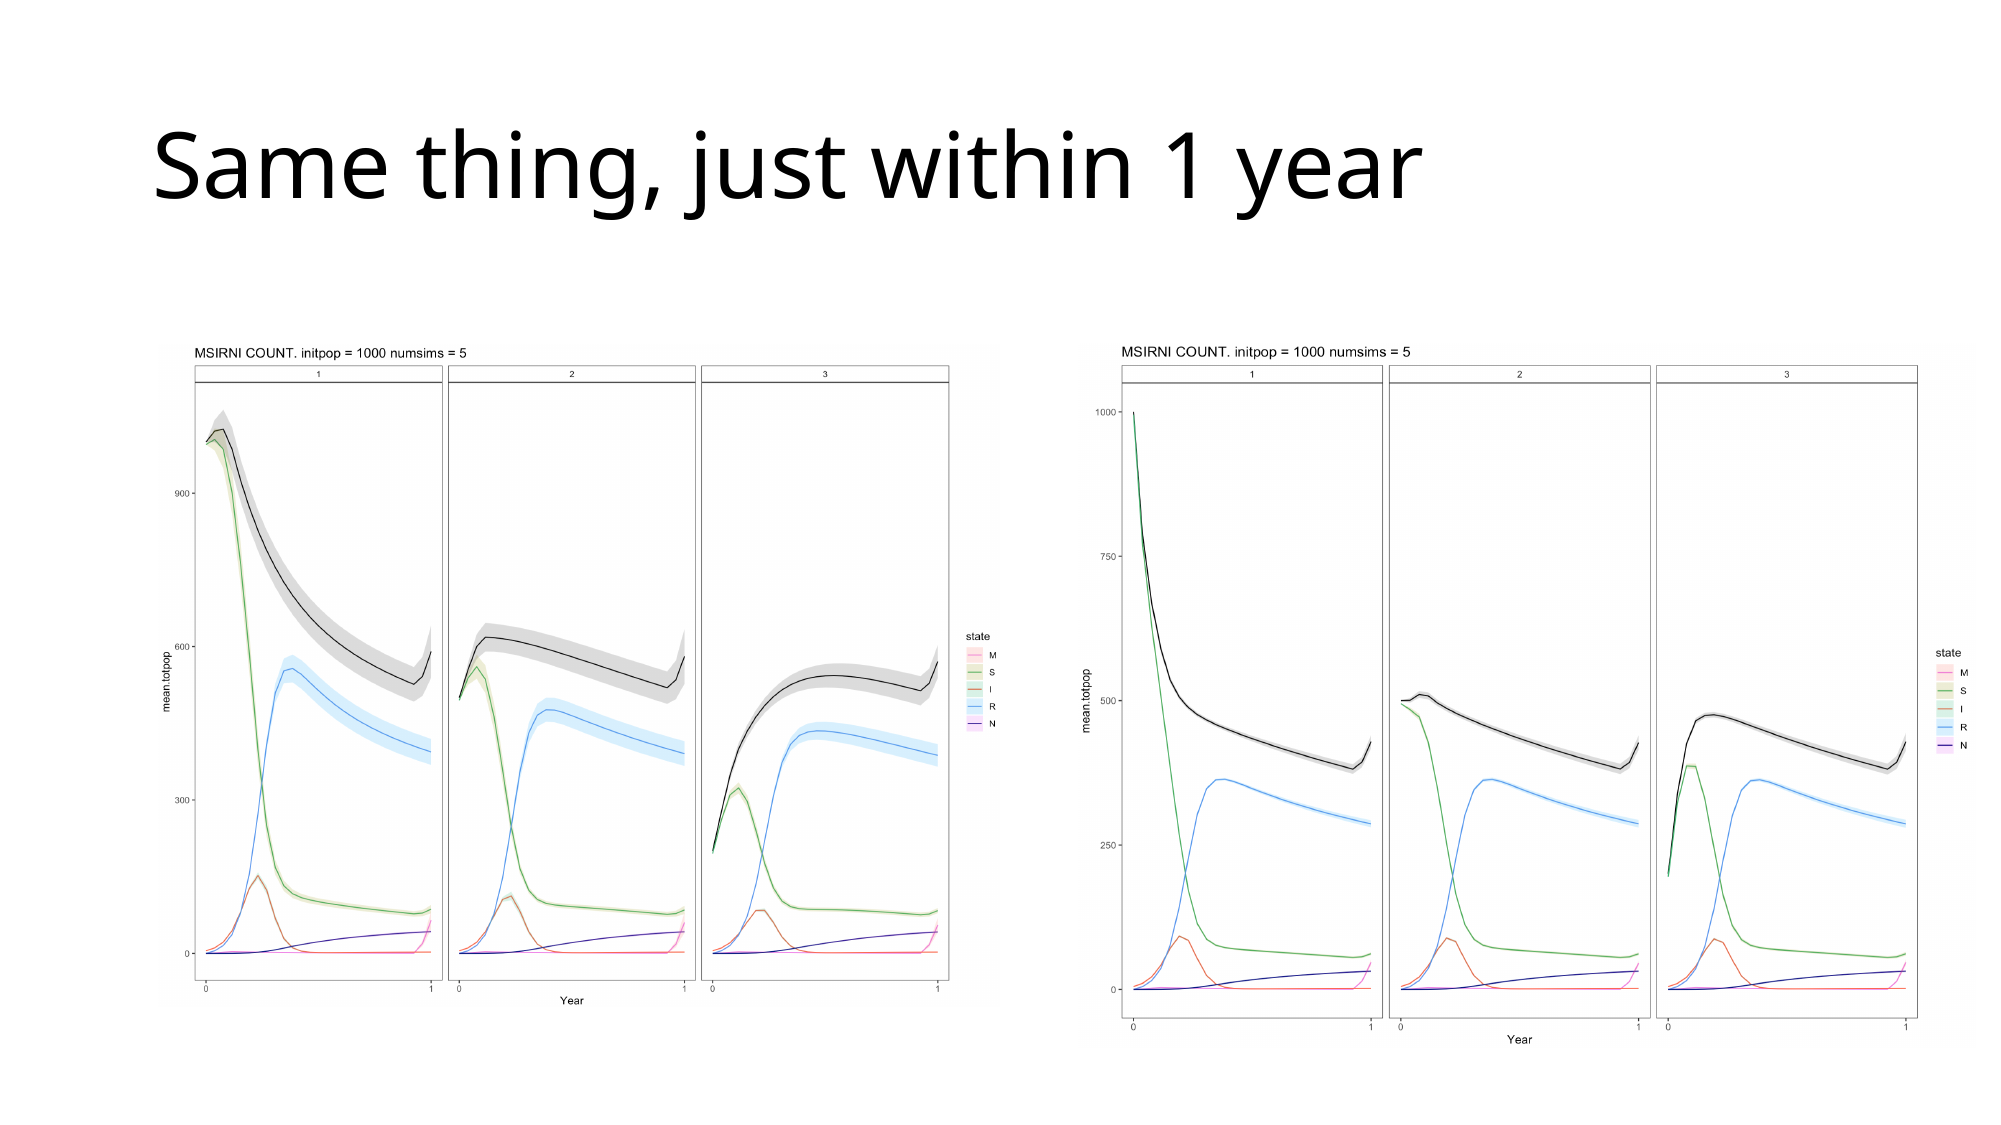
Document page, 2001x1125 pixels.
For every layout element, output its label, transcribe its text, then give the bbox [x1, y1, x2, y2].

picture [1077, 342, 1977, 1049]
picture [158, 343, 1001, 1007]
title Same thing, just within 1 year [137, 59, 1863, 278]
